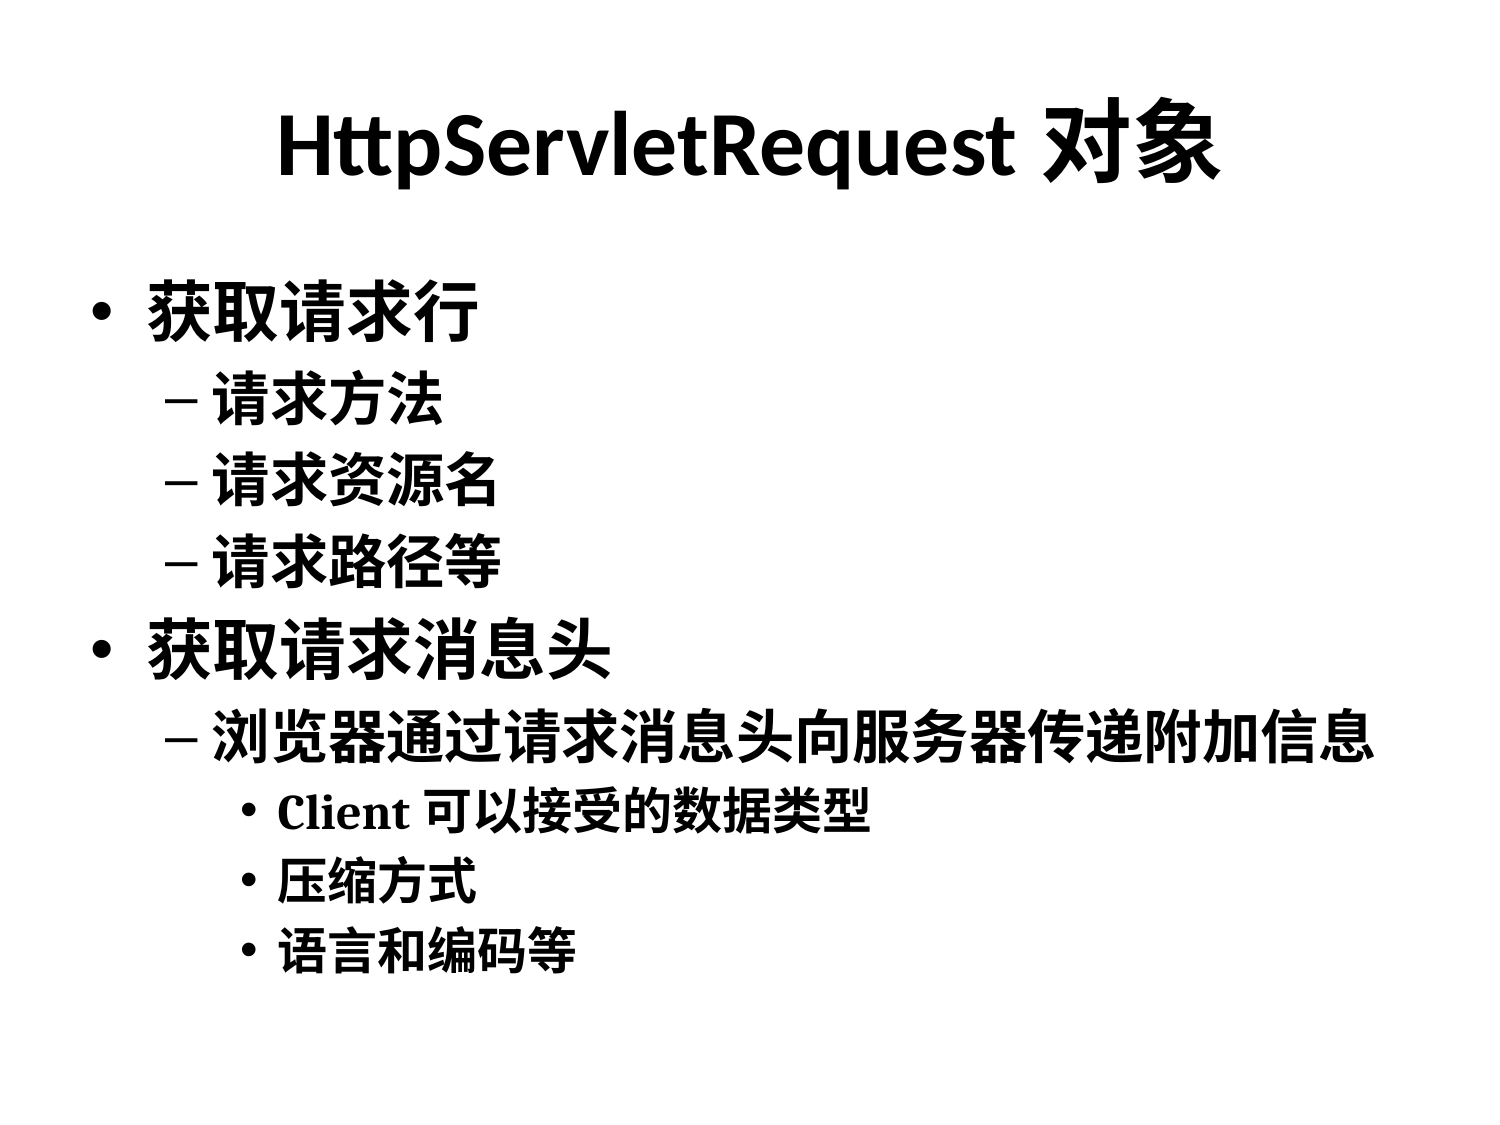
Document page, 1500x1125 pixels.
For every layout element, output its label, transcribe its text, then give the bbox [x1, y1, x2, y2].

title HttpServletRequest对象 [75, 45, 1425, 233]
list 获取请求行 请求方法 请求资源名 请求路径等 获取请求消息头 浏览器通过请求消息头向服务器传递附加信息 Client可以接受的数据类型 压缩方式 语言和编码等 [75, 262, 1425, 1005]
